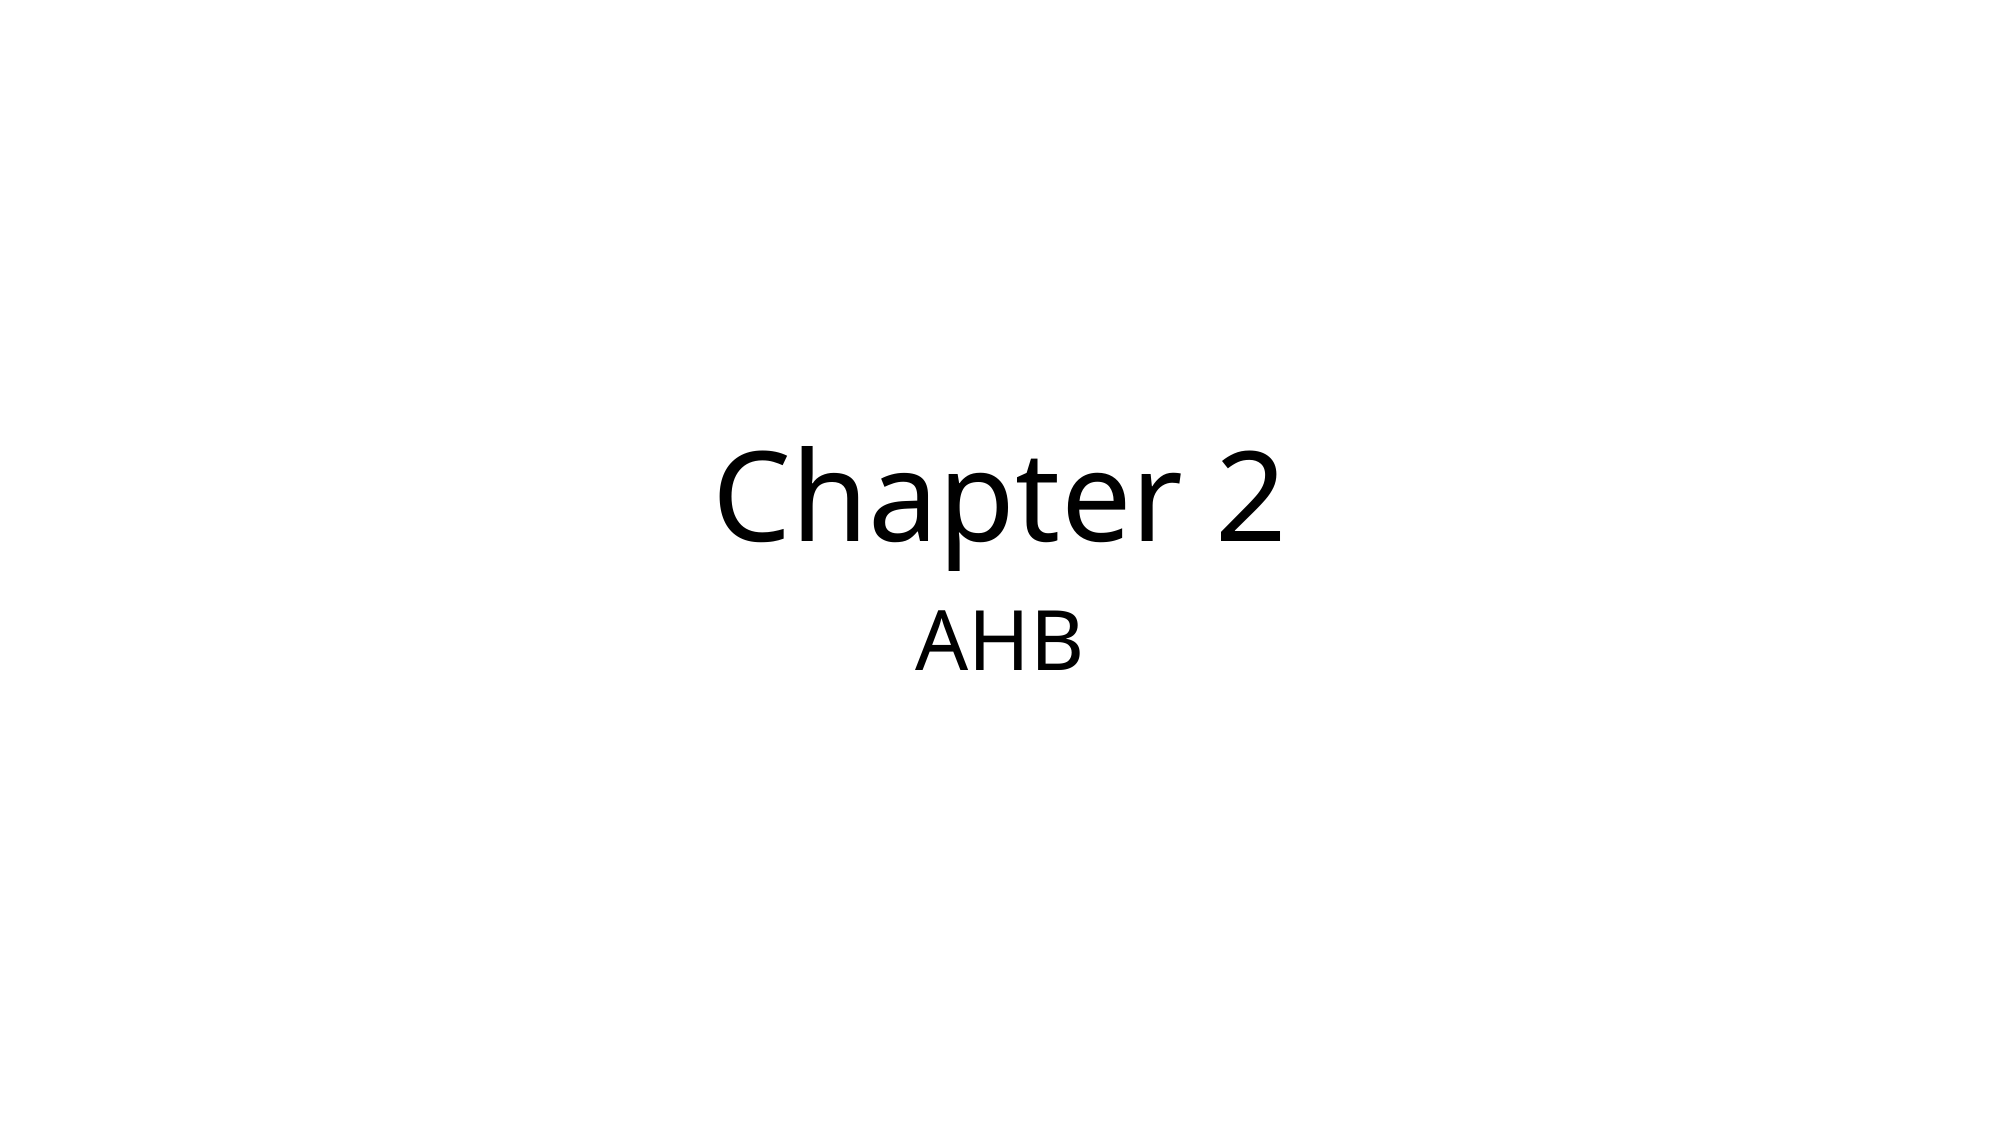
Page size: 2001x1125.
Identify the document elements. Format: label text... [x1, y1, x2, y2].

subtitle AHB [249, 590, 1750, 863]
title Chapter 2 [249, 184, 1750, 576]
